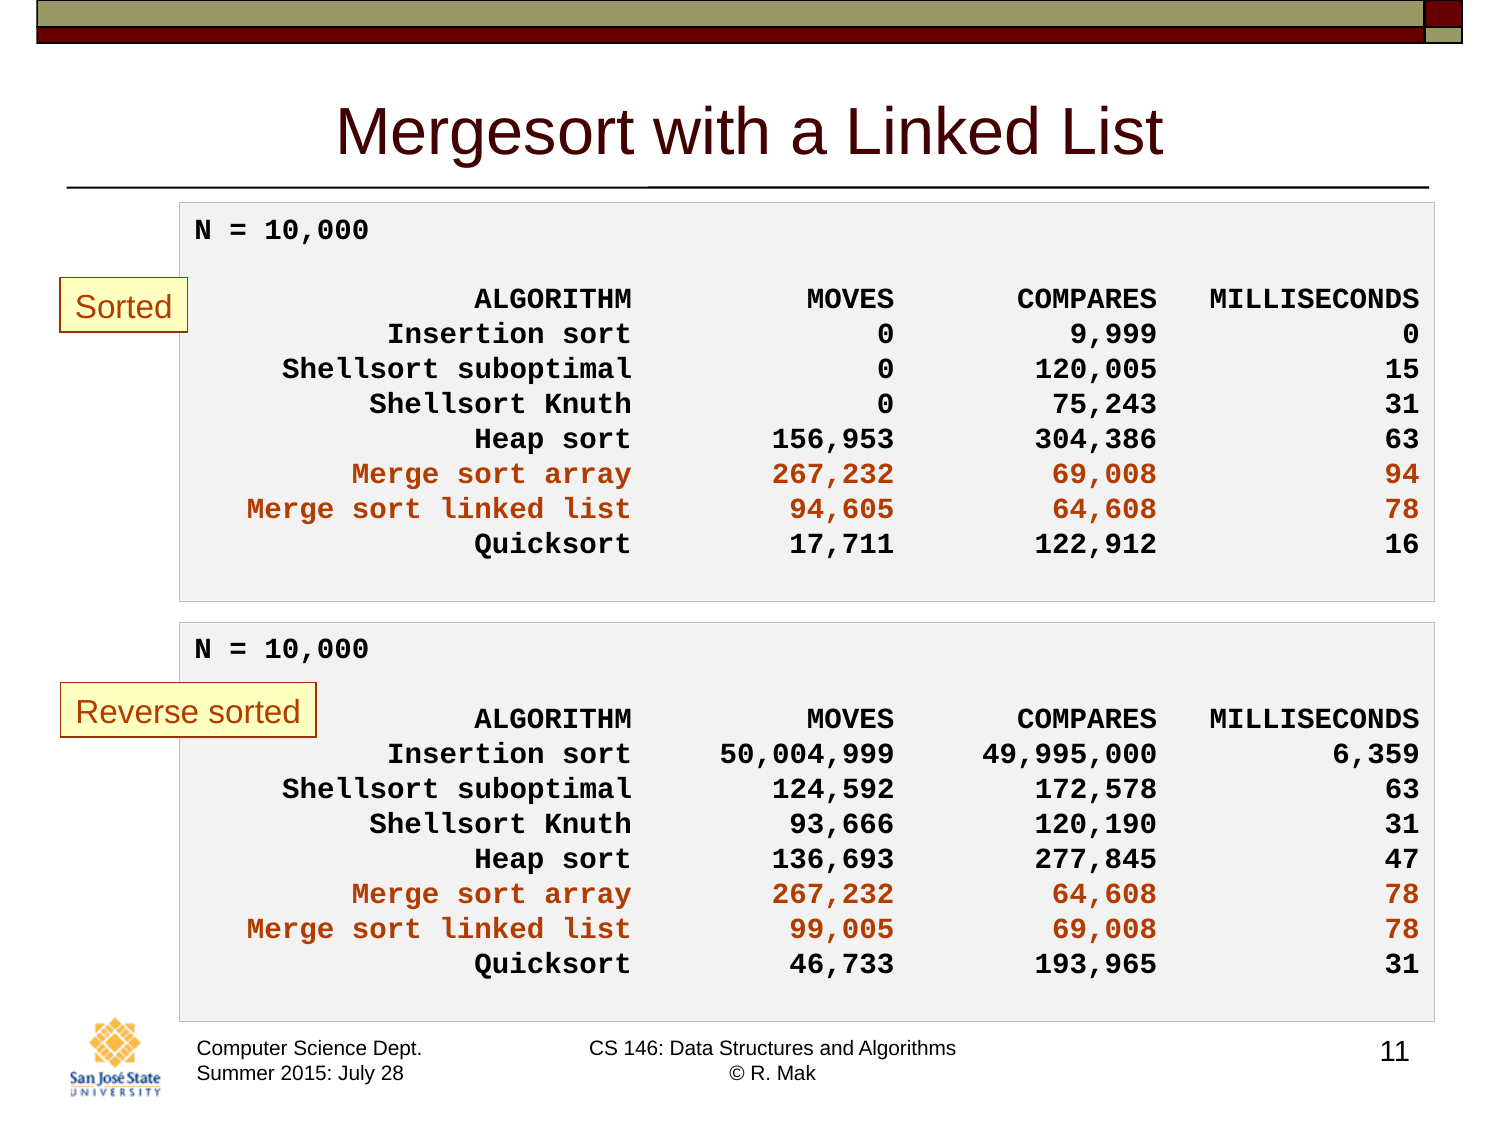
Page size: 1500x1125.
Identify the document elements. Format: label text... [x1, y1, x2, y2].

text_box Reverse sorted [60, 682, 317, 738]
picture [60, 1012, 166, 1112]
title Mergesort with a Linked List [75, 67, 1425, 175]
text_box N = 10,000 ALGORITHM MOVES COMPARES MILLISECONDS Insertion sort 50,004,999 49,995,000 6,359 Shellsort suboptimal 124,592 172,578 63 Shellsort Knuth 93,666 120,190 31 Heap sort 136,693 277,845 47 Merge sort array 267,232 64,608 78 Merge sort linked list 99,005 69,008 78 Quicksort 46,733 193,965 31 [179, 622, 1435, 1022]
text_box N = 10,000 ALGORITHM MOVES COMPARES MILLISECONDS Insertion sort 0 9,999 0 Shellsort suboptimal 0 120,005 15 Shellsort Knuth 0 75,243 31 Heap sort 156,953 304,386 63 Merge sort array 267,232 69,008 94 Merge sort linked list 94,605 64,608 78 Quicksort 17,711 122,912 16 [179, 202, 1435, 602]
text_box Sorted [59, 277, 188, 333]
slide_number 11 [1112, 1025, 1425, 1100]
